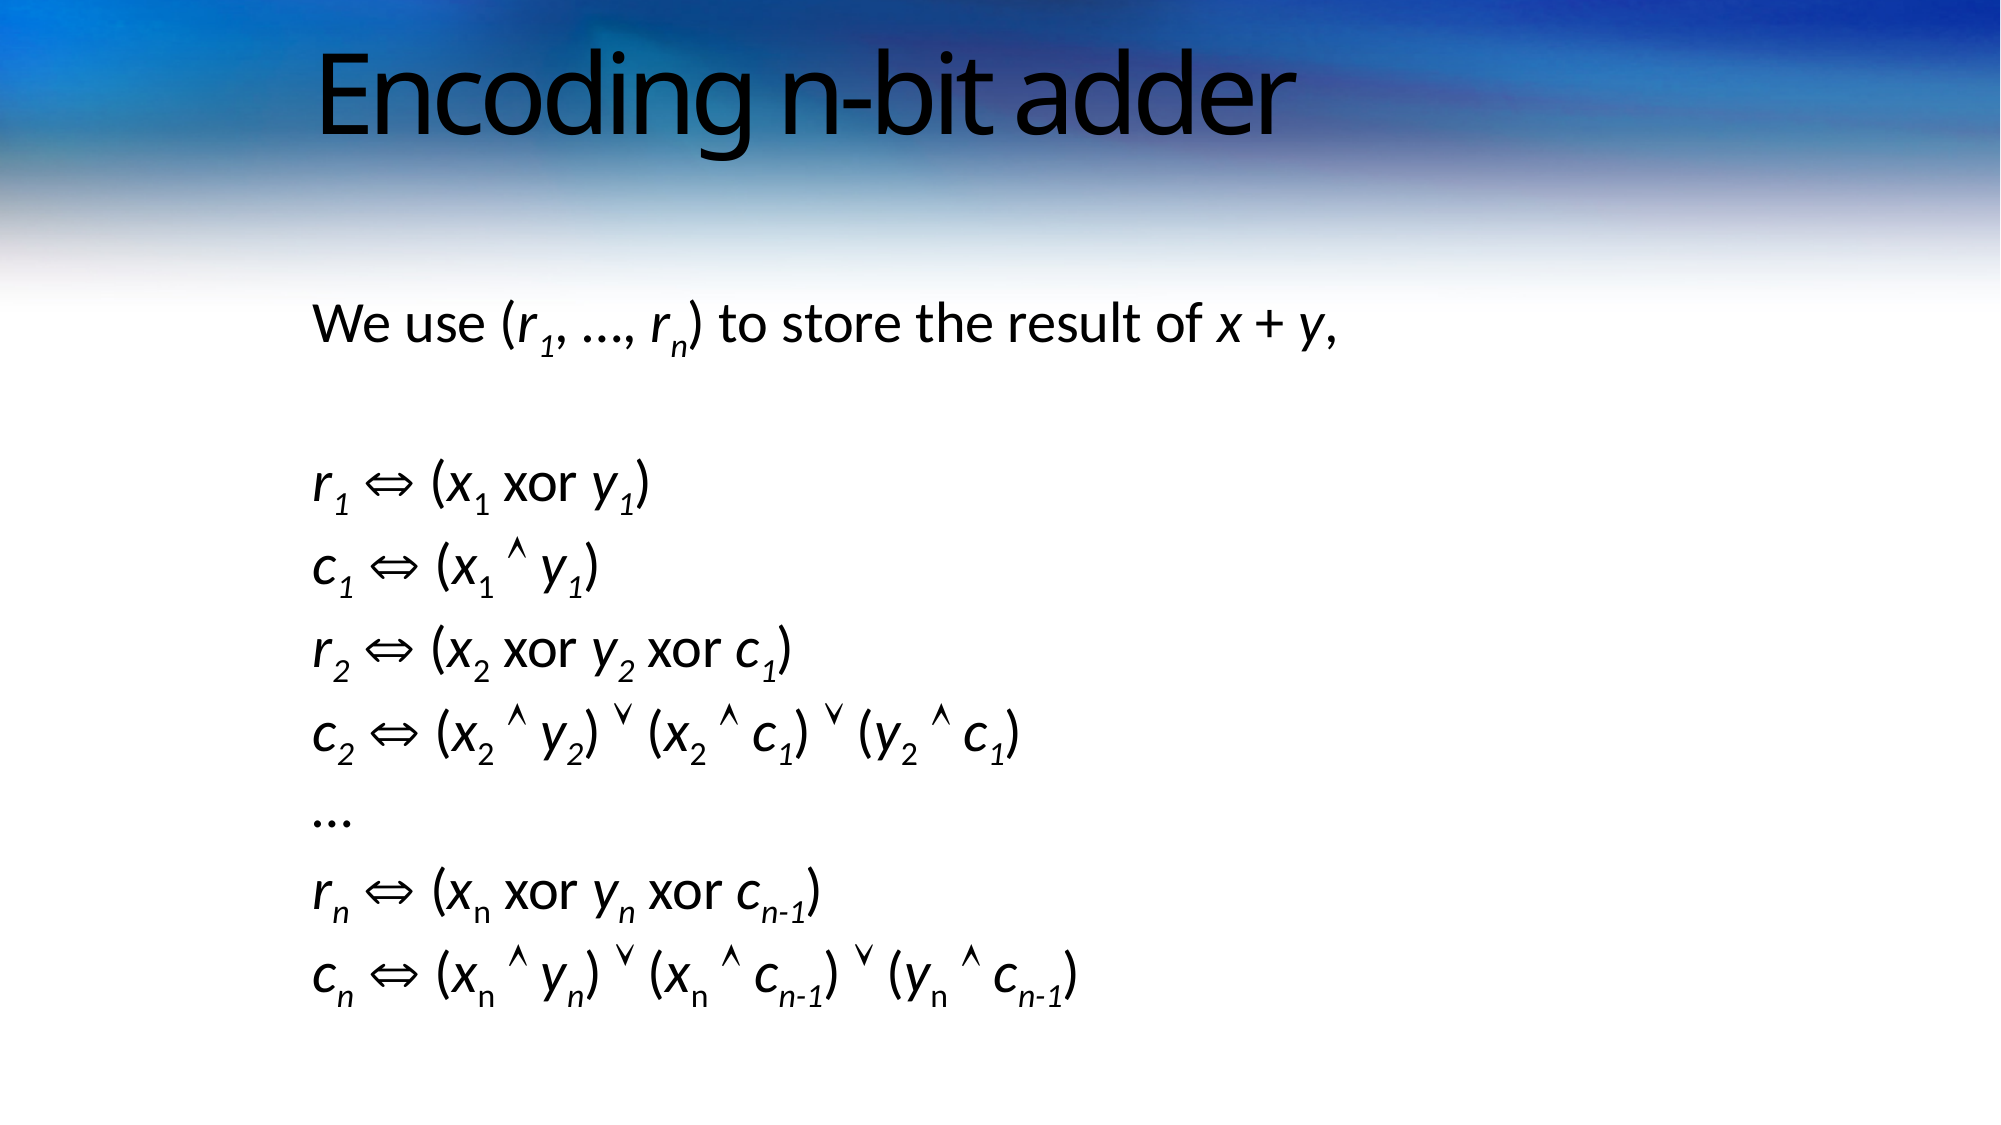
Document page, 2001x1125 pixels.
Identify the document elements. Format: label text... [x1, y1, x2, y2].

title Encoding n-bit adder [312, 37, 1688, 161]
picture [0, 0, 2001, 1125]
list We use (r1, …, rn) to store the result of x + y, r1  (x1 xor y1) c1  (x1  y1) r2  (x2 xor y2 xor c1) c2  (x2  y2)  (x2  c1)  (y2  c1) … rn  (xn xor yn xor cn-1) cn  (xn  yn)  (xn  cn-1)  (yn  cn-1) [312, 285, 1688, 1125]
